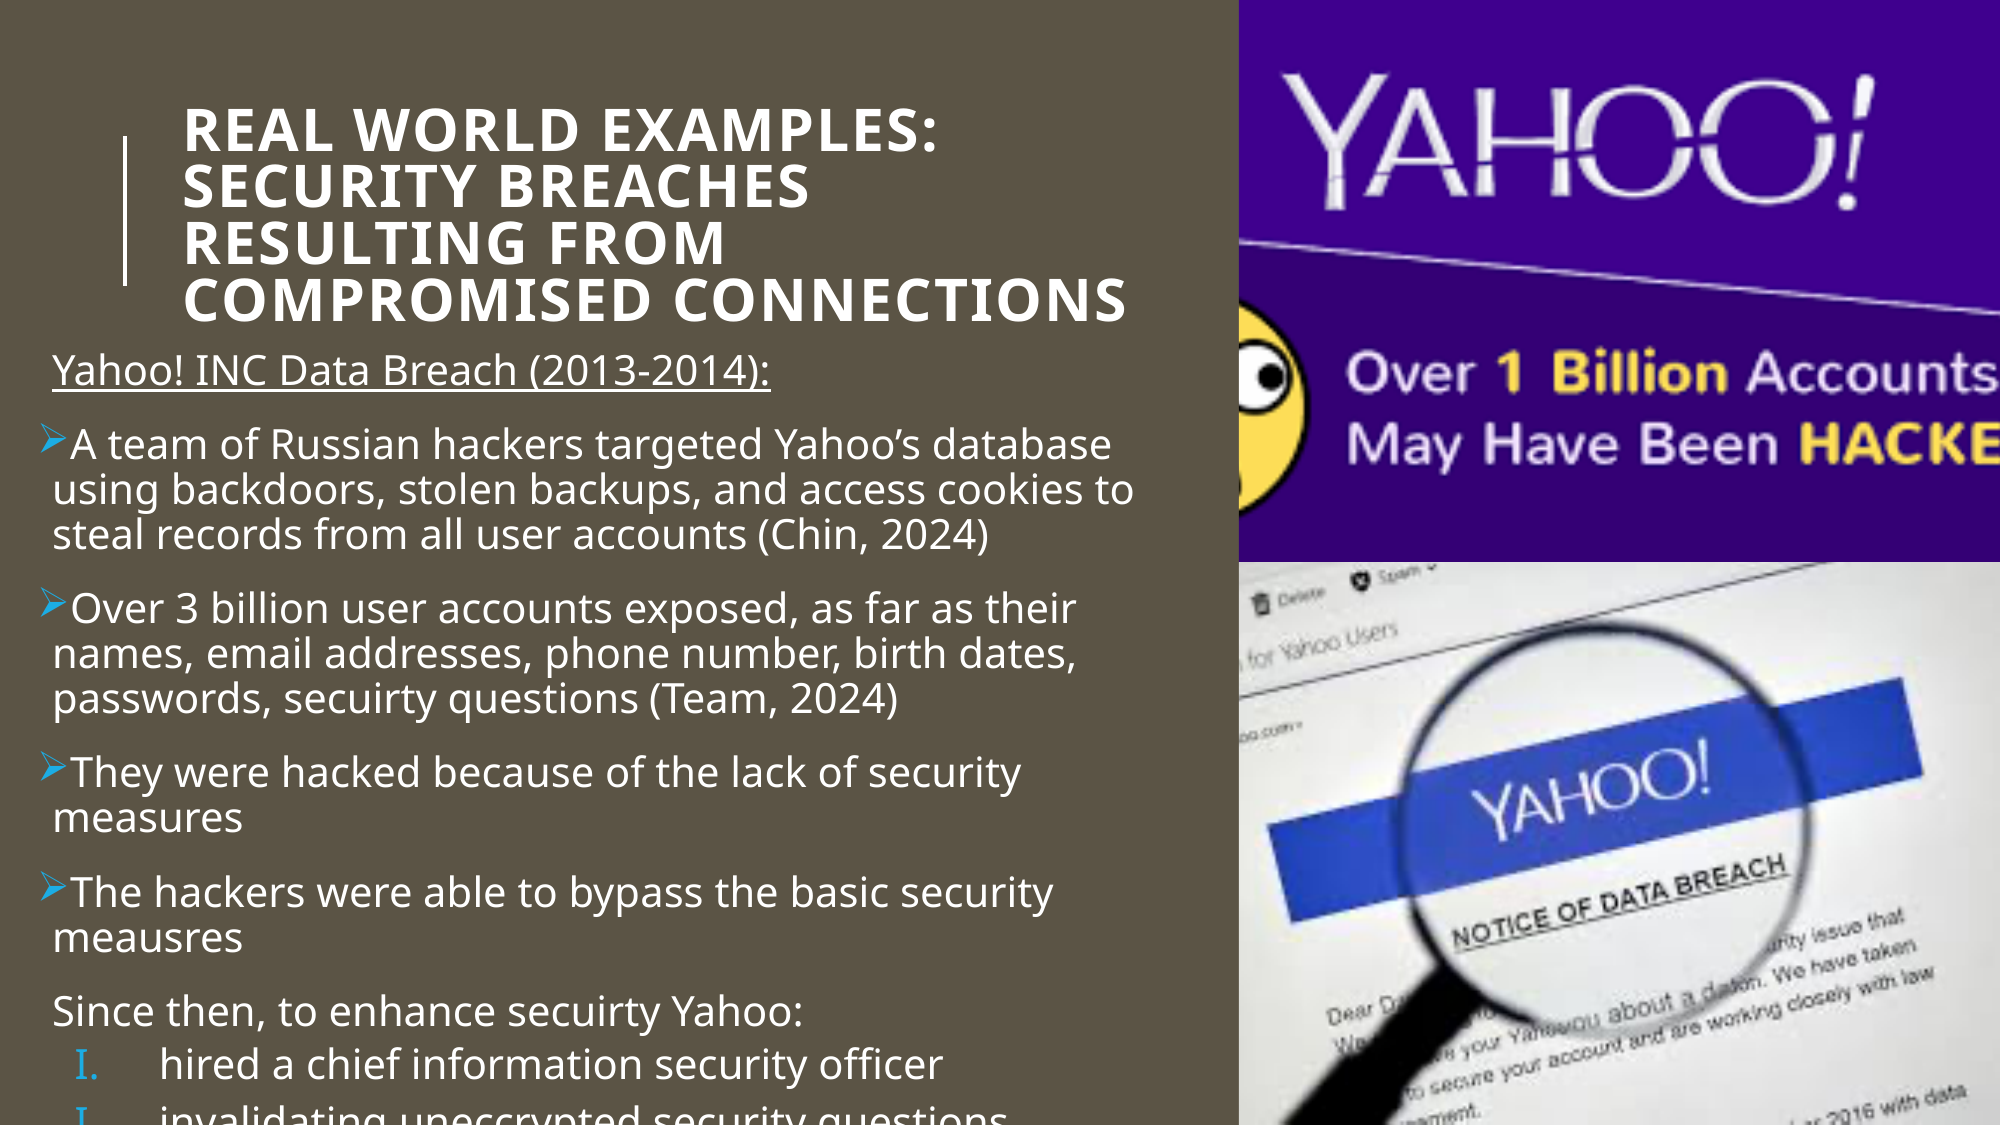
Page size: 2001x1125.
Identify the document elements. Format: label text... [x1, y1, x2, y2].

title Real World Examples: Security Breaches Resulting From Compromised Connections [168, 96, 1154, 341]
list Yahoo! INC Data Breach (2013-2014): A team of Russian hackers targeted Yahoo’s database using backdoors, stolen backups, and access cookies to steal records from all user accounts (Chin, 2024) Over 3 billion user accounts exposed, as far as their names, email addresses, phone number, birth dates, passwords, secuirty questions (Team, 2024) They were hacked because of the lack of security measures The hackers were able to bypass the basic security meausres Since then, to enhance secuirty Yahoo: hired a chief information security officer invalidating uneccrypted security questions asking users to change their passwords often [29, 341, 1197, 1002]
text_box [0, 0, 1233, 1125]
picture [1238, 0, 2000, 1125]
